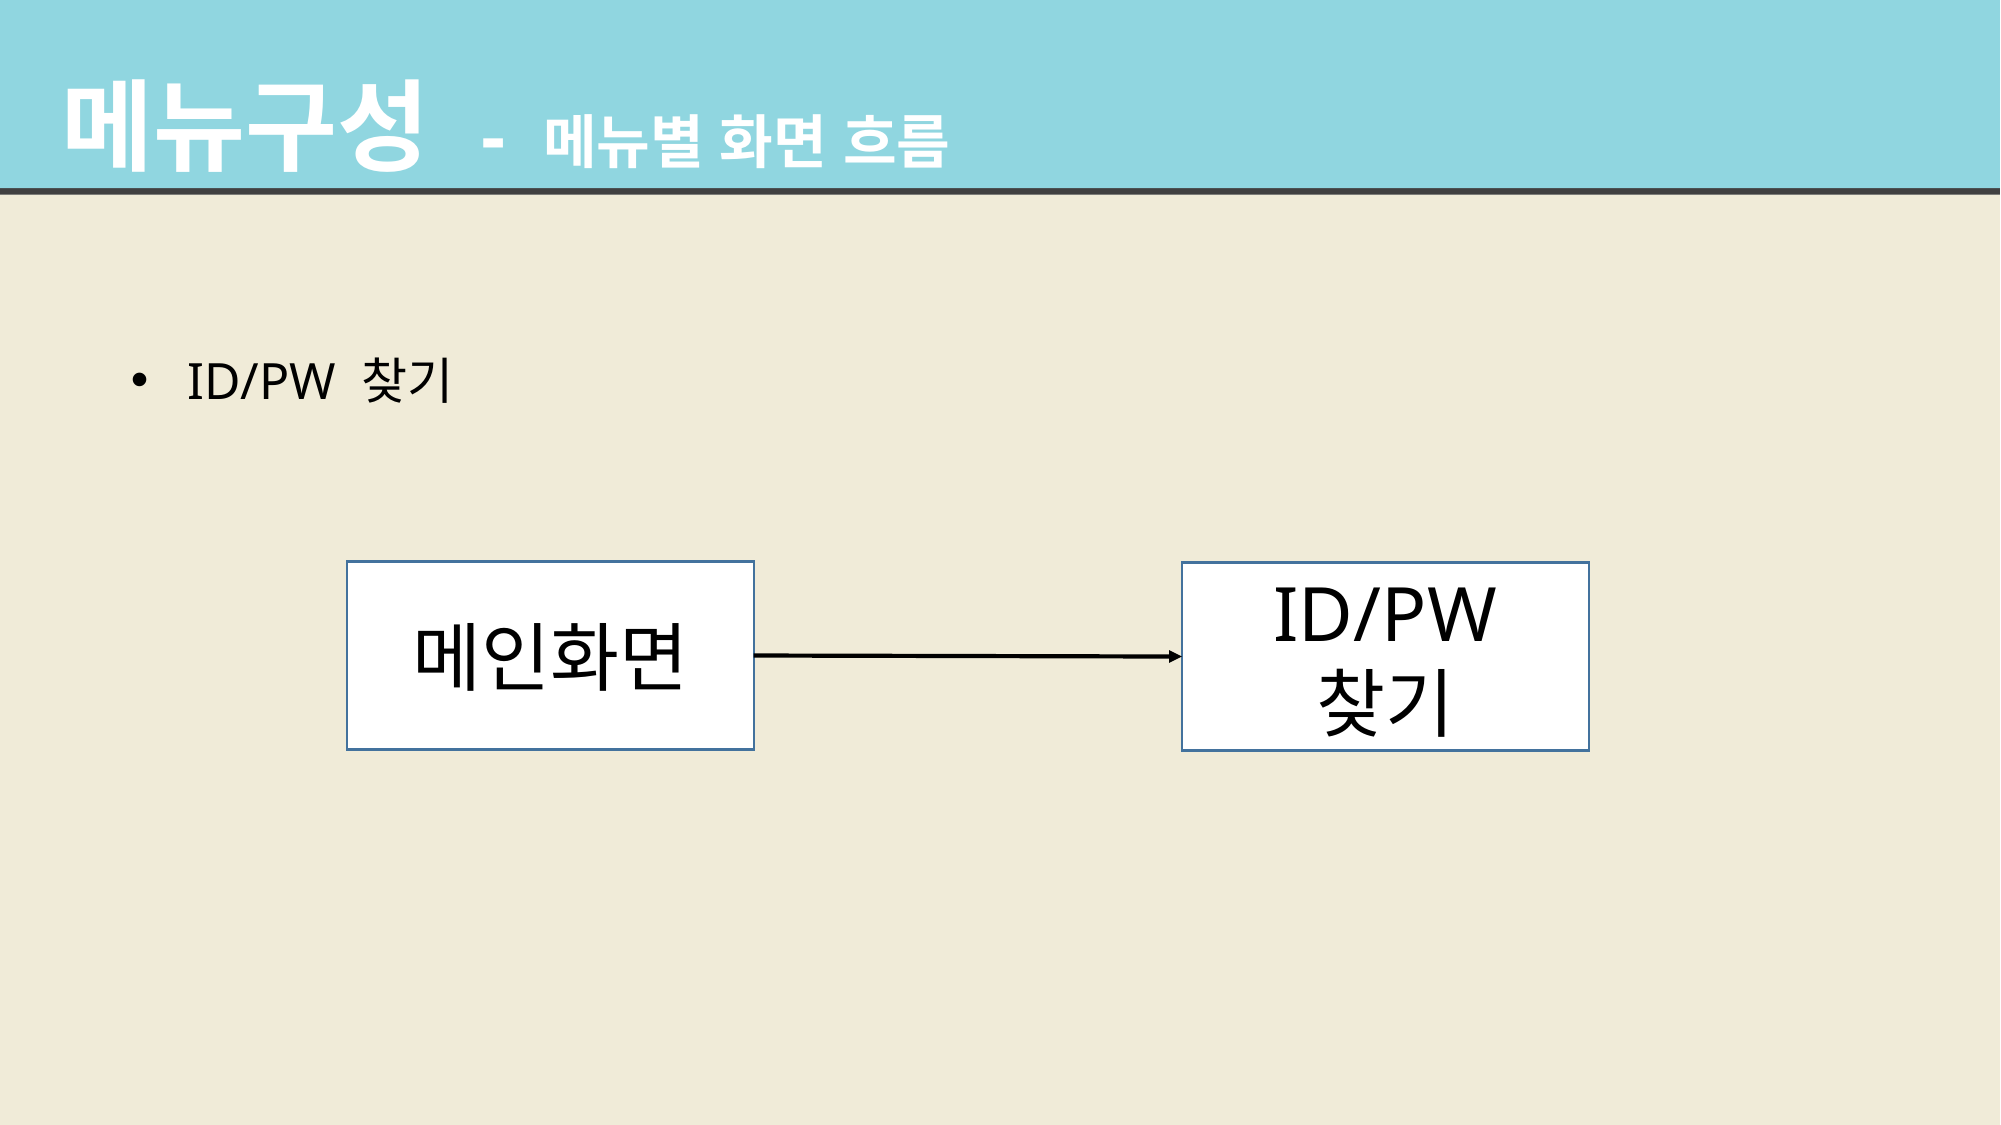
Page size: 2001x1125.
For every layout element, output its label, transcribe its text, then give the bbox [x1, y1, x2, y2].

text_box ID/PW 찾기 [1181, 561, 1590, 752]
text_box 메뉴구성 - 메뉴별 화면 흐름 [0, 0, 2000, 189]
text_box 메인화면 [346, 560, 755, 751]
text_box ID/PW 찾기 [116, 341, 490, 417]
